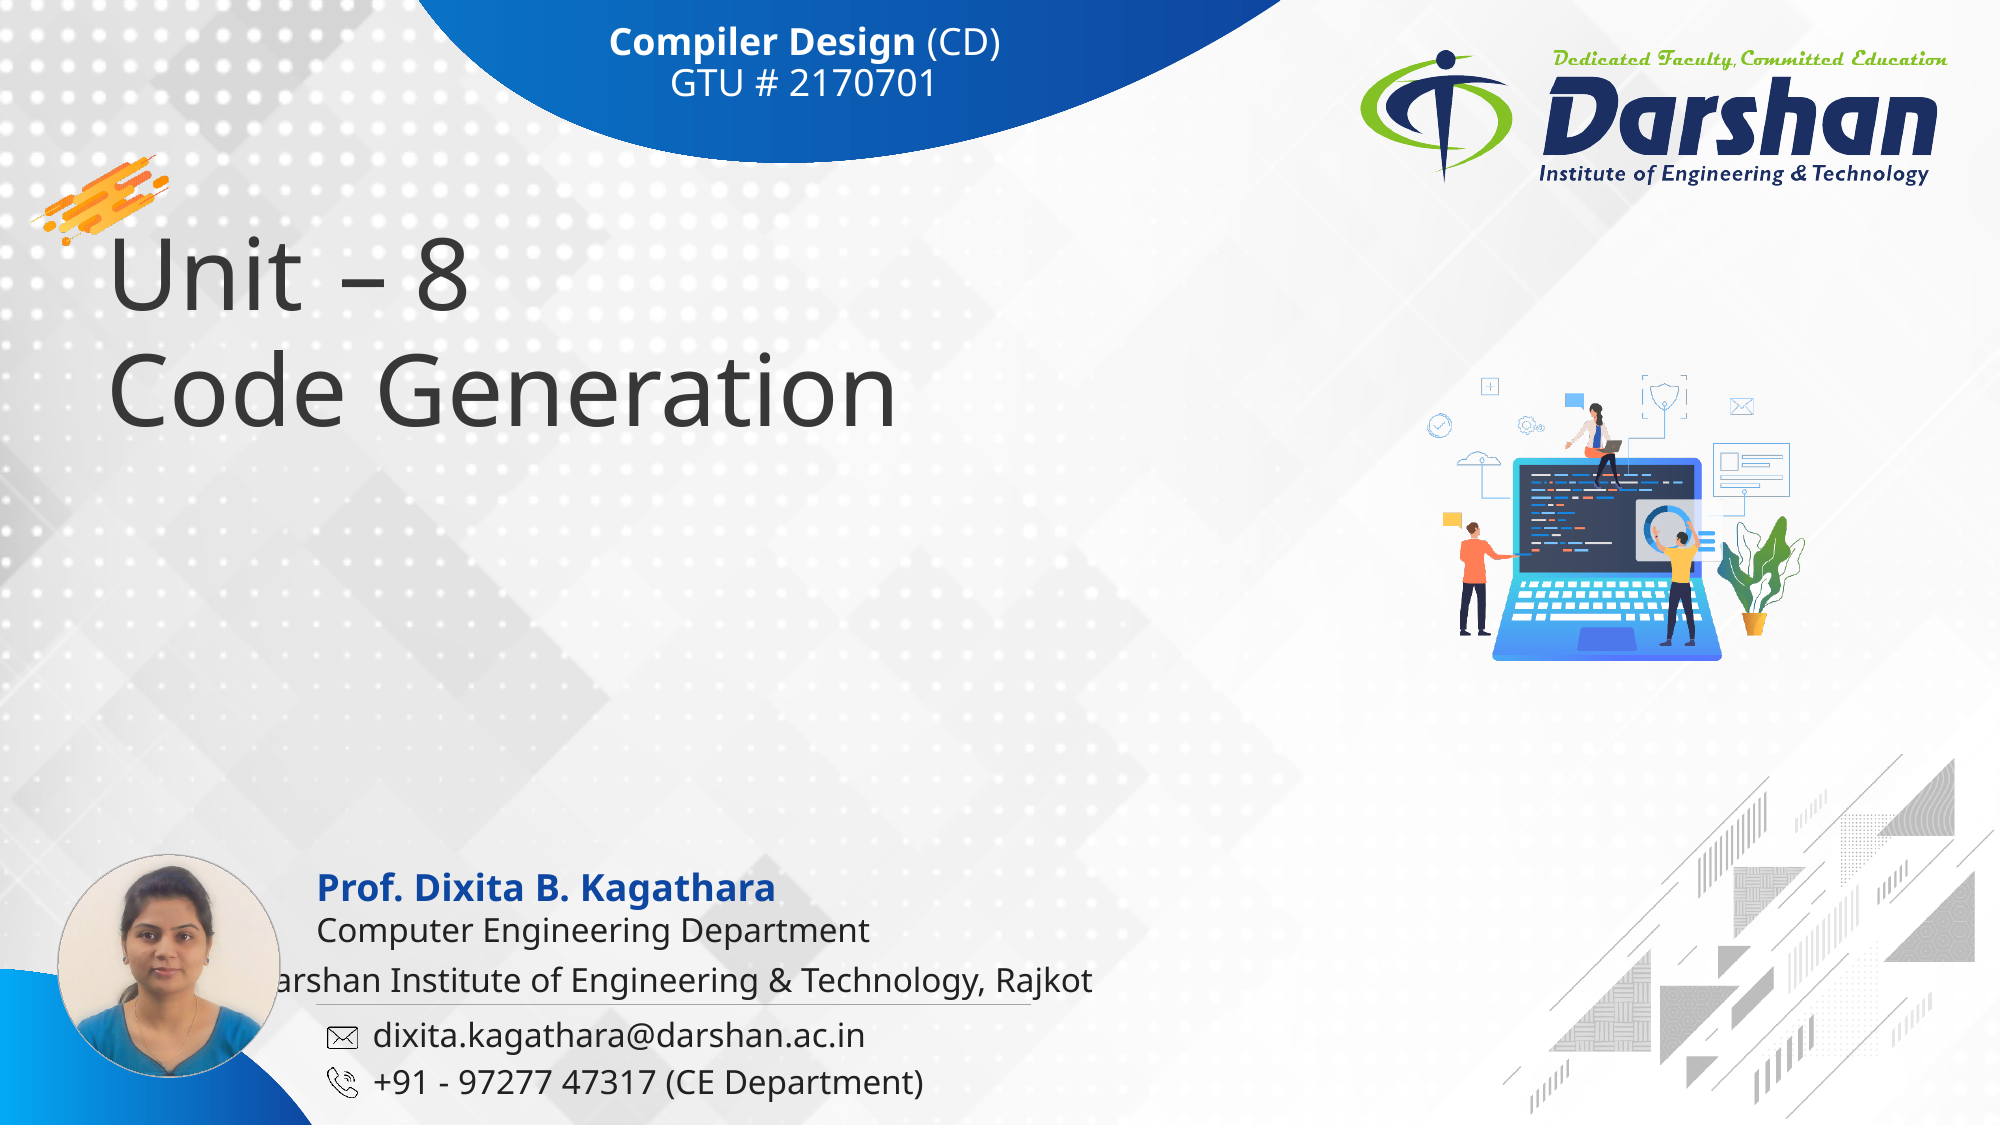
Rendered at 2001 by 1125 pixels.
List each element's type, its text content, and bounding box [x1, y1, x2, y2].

list +91 - 97277 47317 (CE Department) [358, 1059, 972, 1108]
picture [57, 854, 280, 1077]
picture [1384, 343, 1847, 692]
list Compiler Design (CD) GTU # 2170701 [423, 3, 1186, 124]
list Prof. Dixita B. Kagathara [301, 865, 1217, 913]
list Computer Engineering Department [301, 913, 915, 956]
picture [327, 1022, 357, 1053]
picture [1360, 50, 1948, 186]
picture [327, 1067, 358, 1098]
list dixita.kagathara@darshan.ac.in [357, 1013, 971, 1061]
picture [10, 137, 189, 265]
title Unit – 8 Code Generation [91, 184, 1246, 608]
